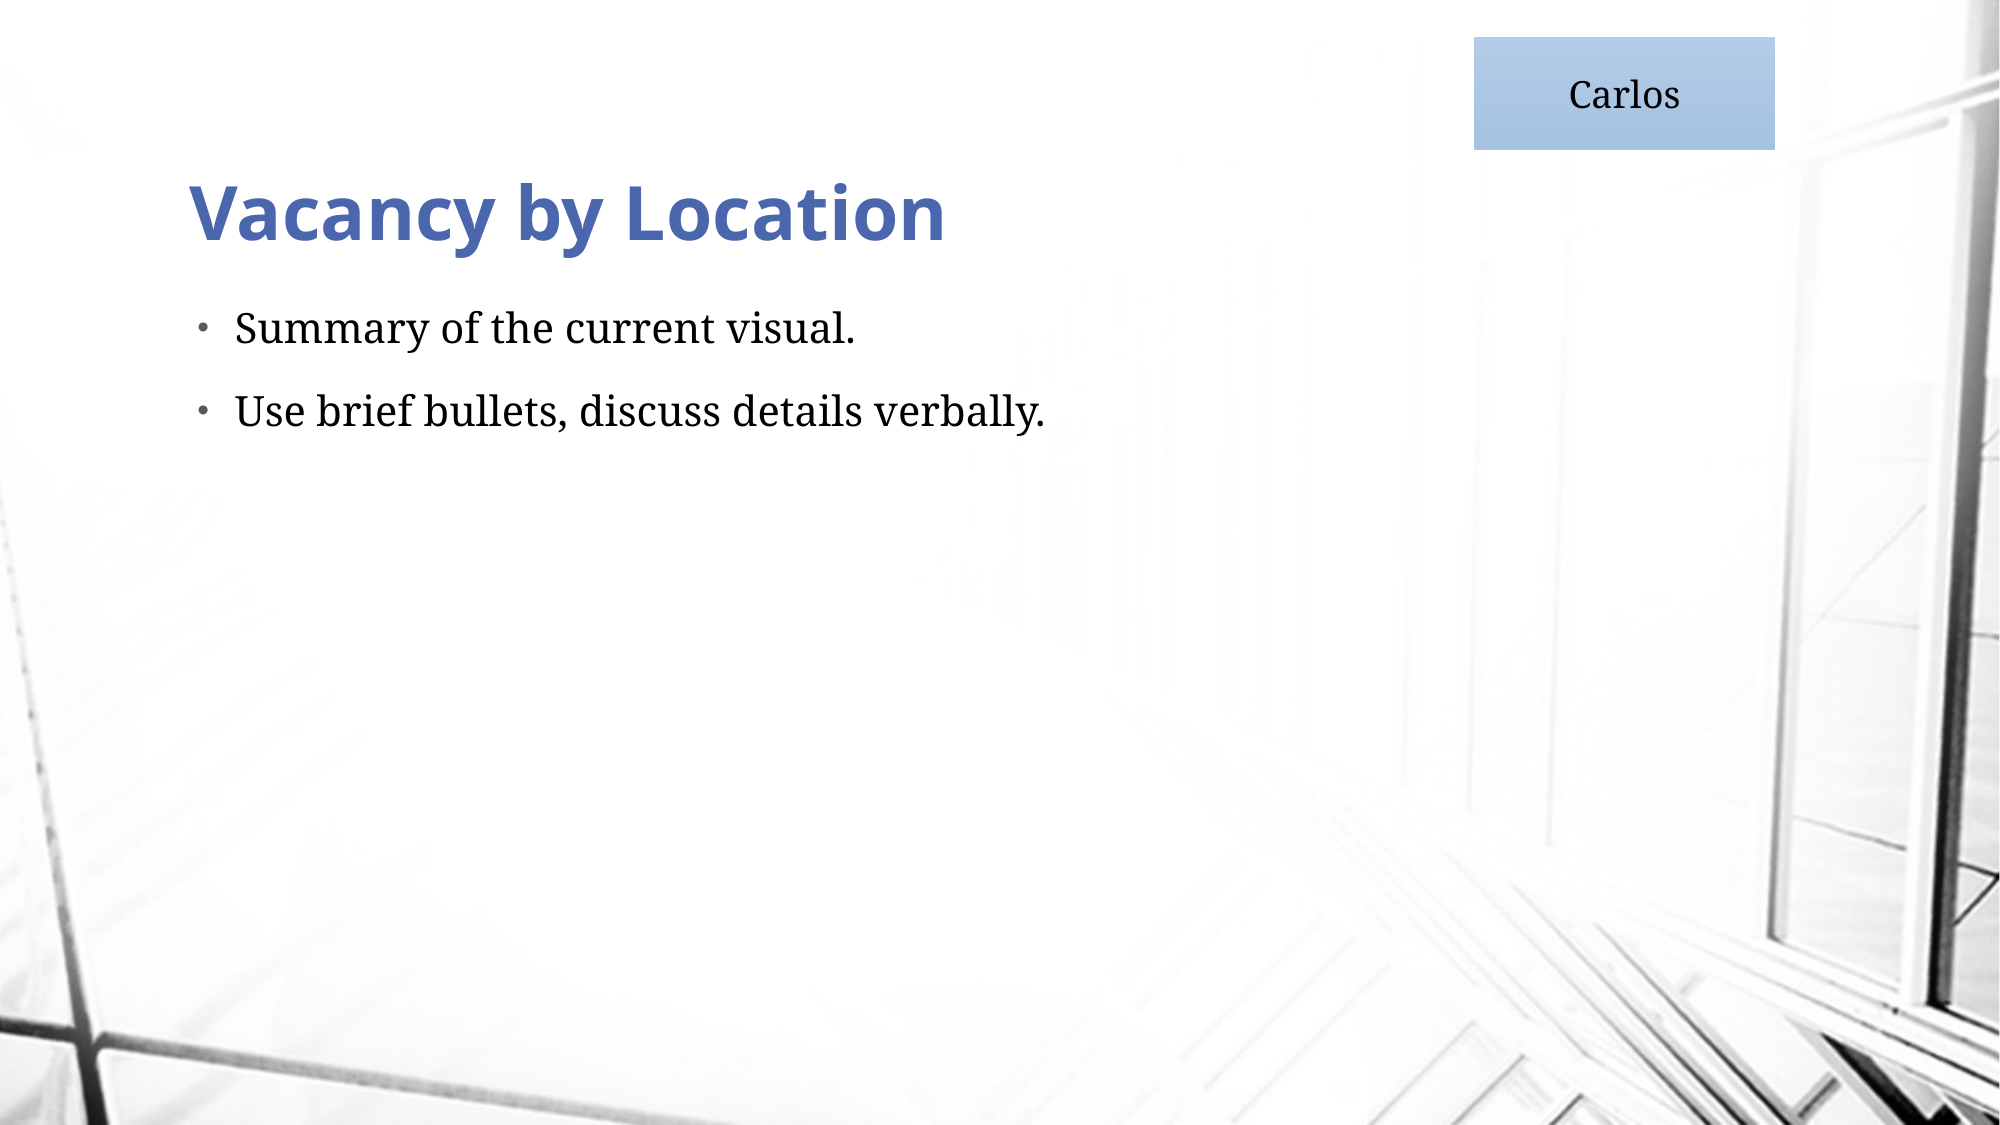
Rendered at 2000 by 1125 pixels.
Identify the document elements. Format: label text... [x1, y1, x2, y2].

title Vacancy by Location [174, 87, 1600, 263]
list Summary of the current visual. Use brief bullets, discuss details verbally. [174, 299, 1600, 475]
text_box Carlos [1474, 37, 1775, 150]
picture [0, 0, 2000, 1125]
